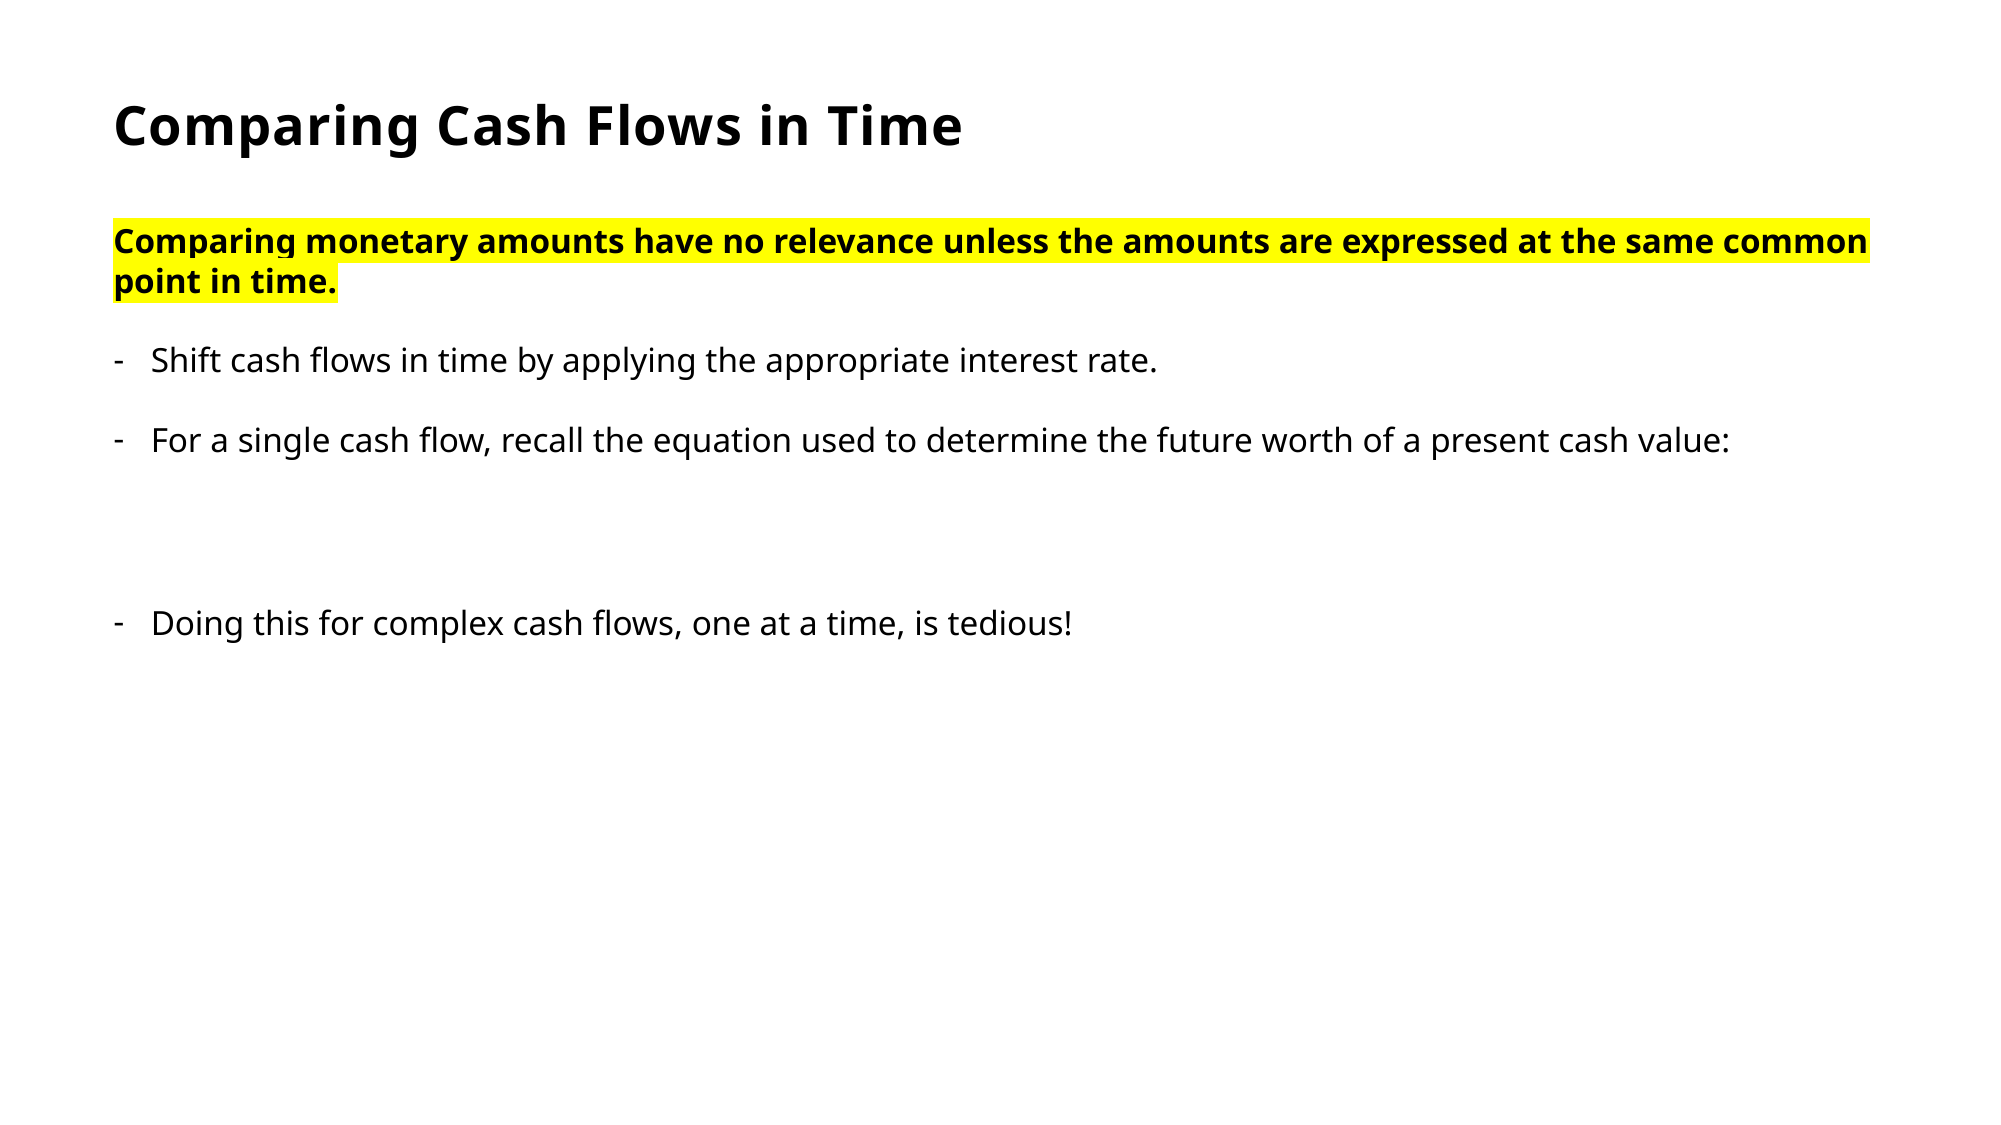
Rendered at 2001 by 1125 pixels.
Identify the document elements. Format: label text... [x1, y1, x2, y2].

title Comparing Cash Flows in Time [98, 91, 1886, 195]
